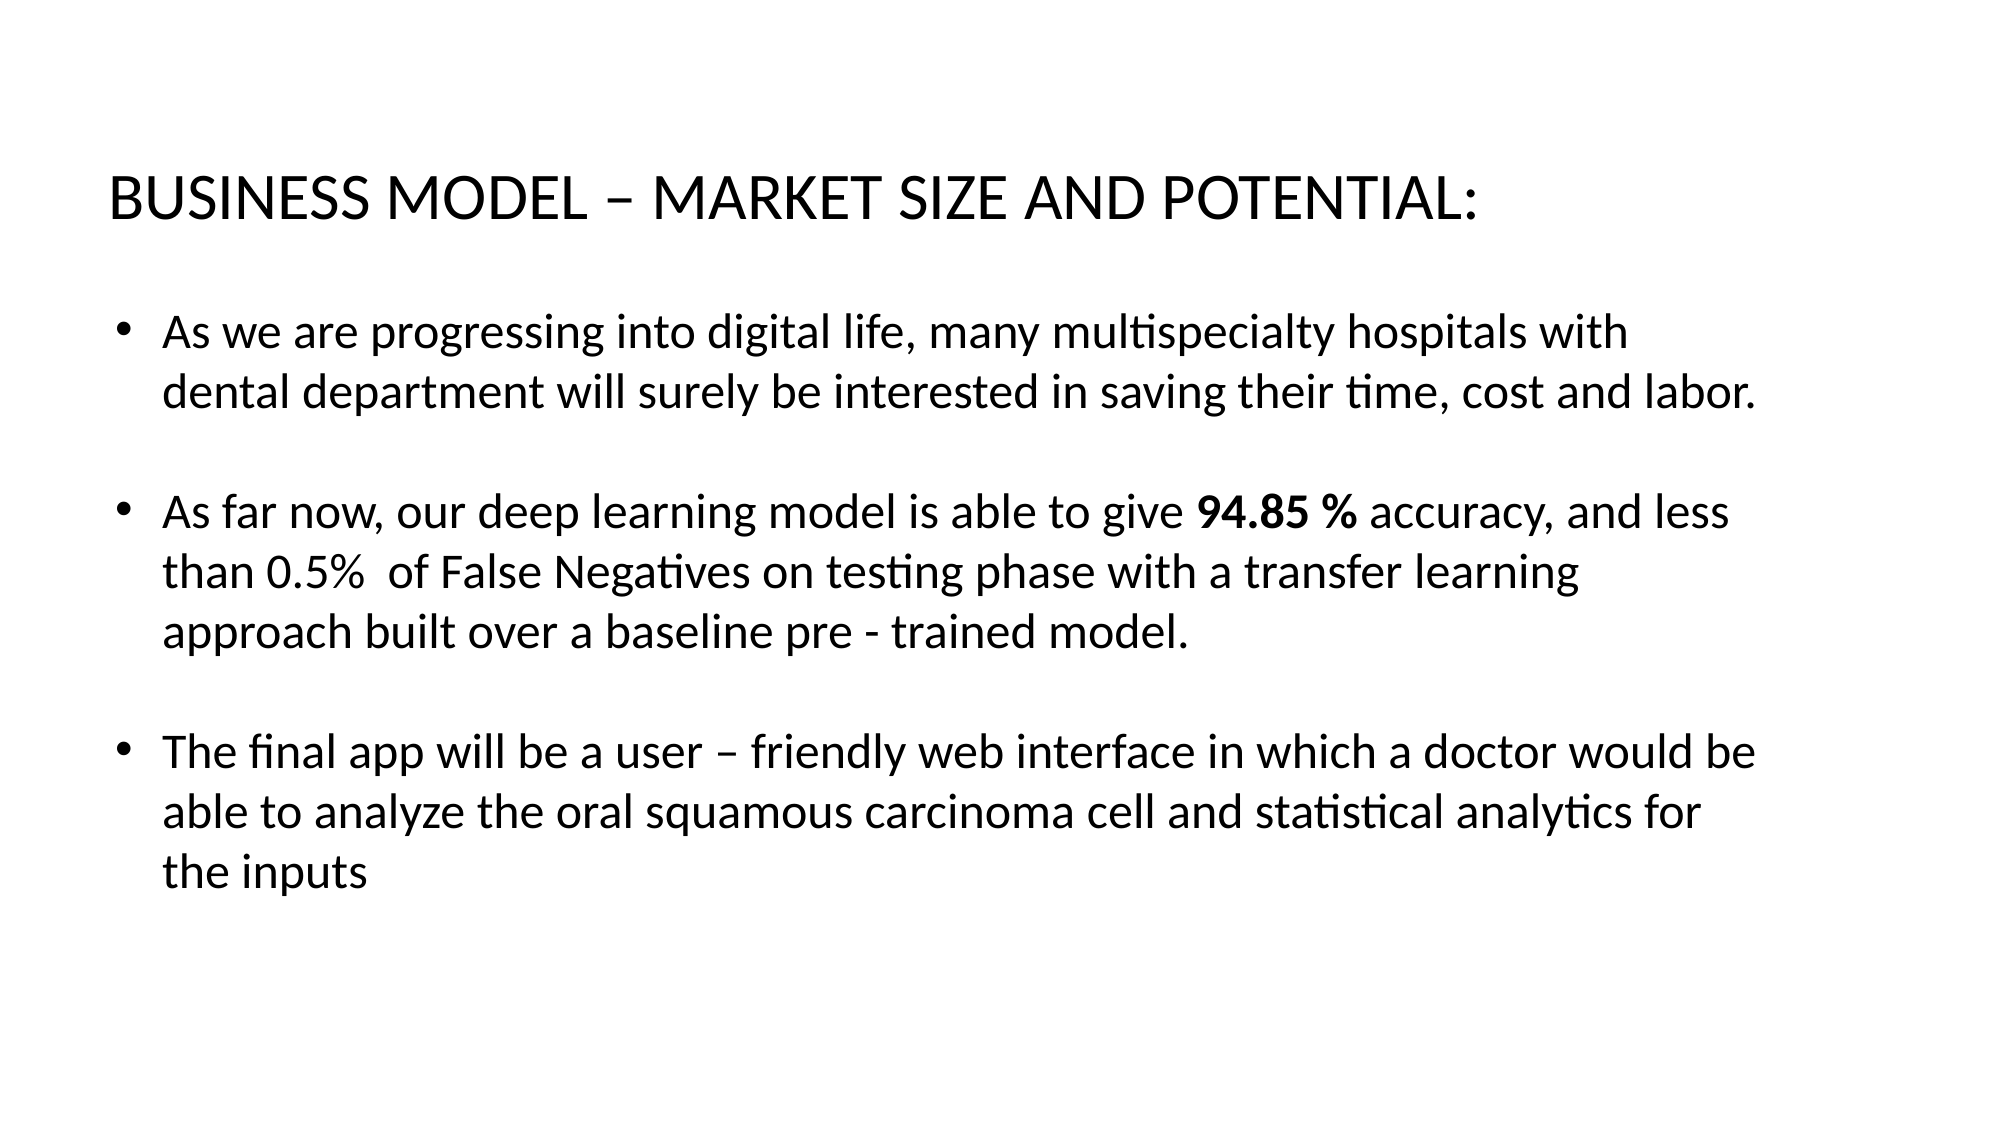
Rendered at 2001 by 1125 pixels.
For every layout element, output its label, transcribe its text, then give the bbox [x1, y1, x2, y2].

text_box BUSINESS MODEL – MARKET SIZE AND POTENTIAL: [93, 145, 1496, 240]
text_box As we are progressing into digital life, many multispecialty hospitals with dental department will surely be interested in saving their time, cost and labor. As far now, our deep learning model is able to give 94.85 % accuracy, and less than 0.5% of False Negatives on testing phase with a transfer learning approach built over a baseline pre - trained model. The final app will be a user – friendly web interface in which a doctor would be able to analyze the oral squamous carcinoma cell and statistical analytics for the inputs [100, 290, 1783, 906]
